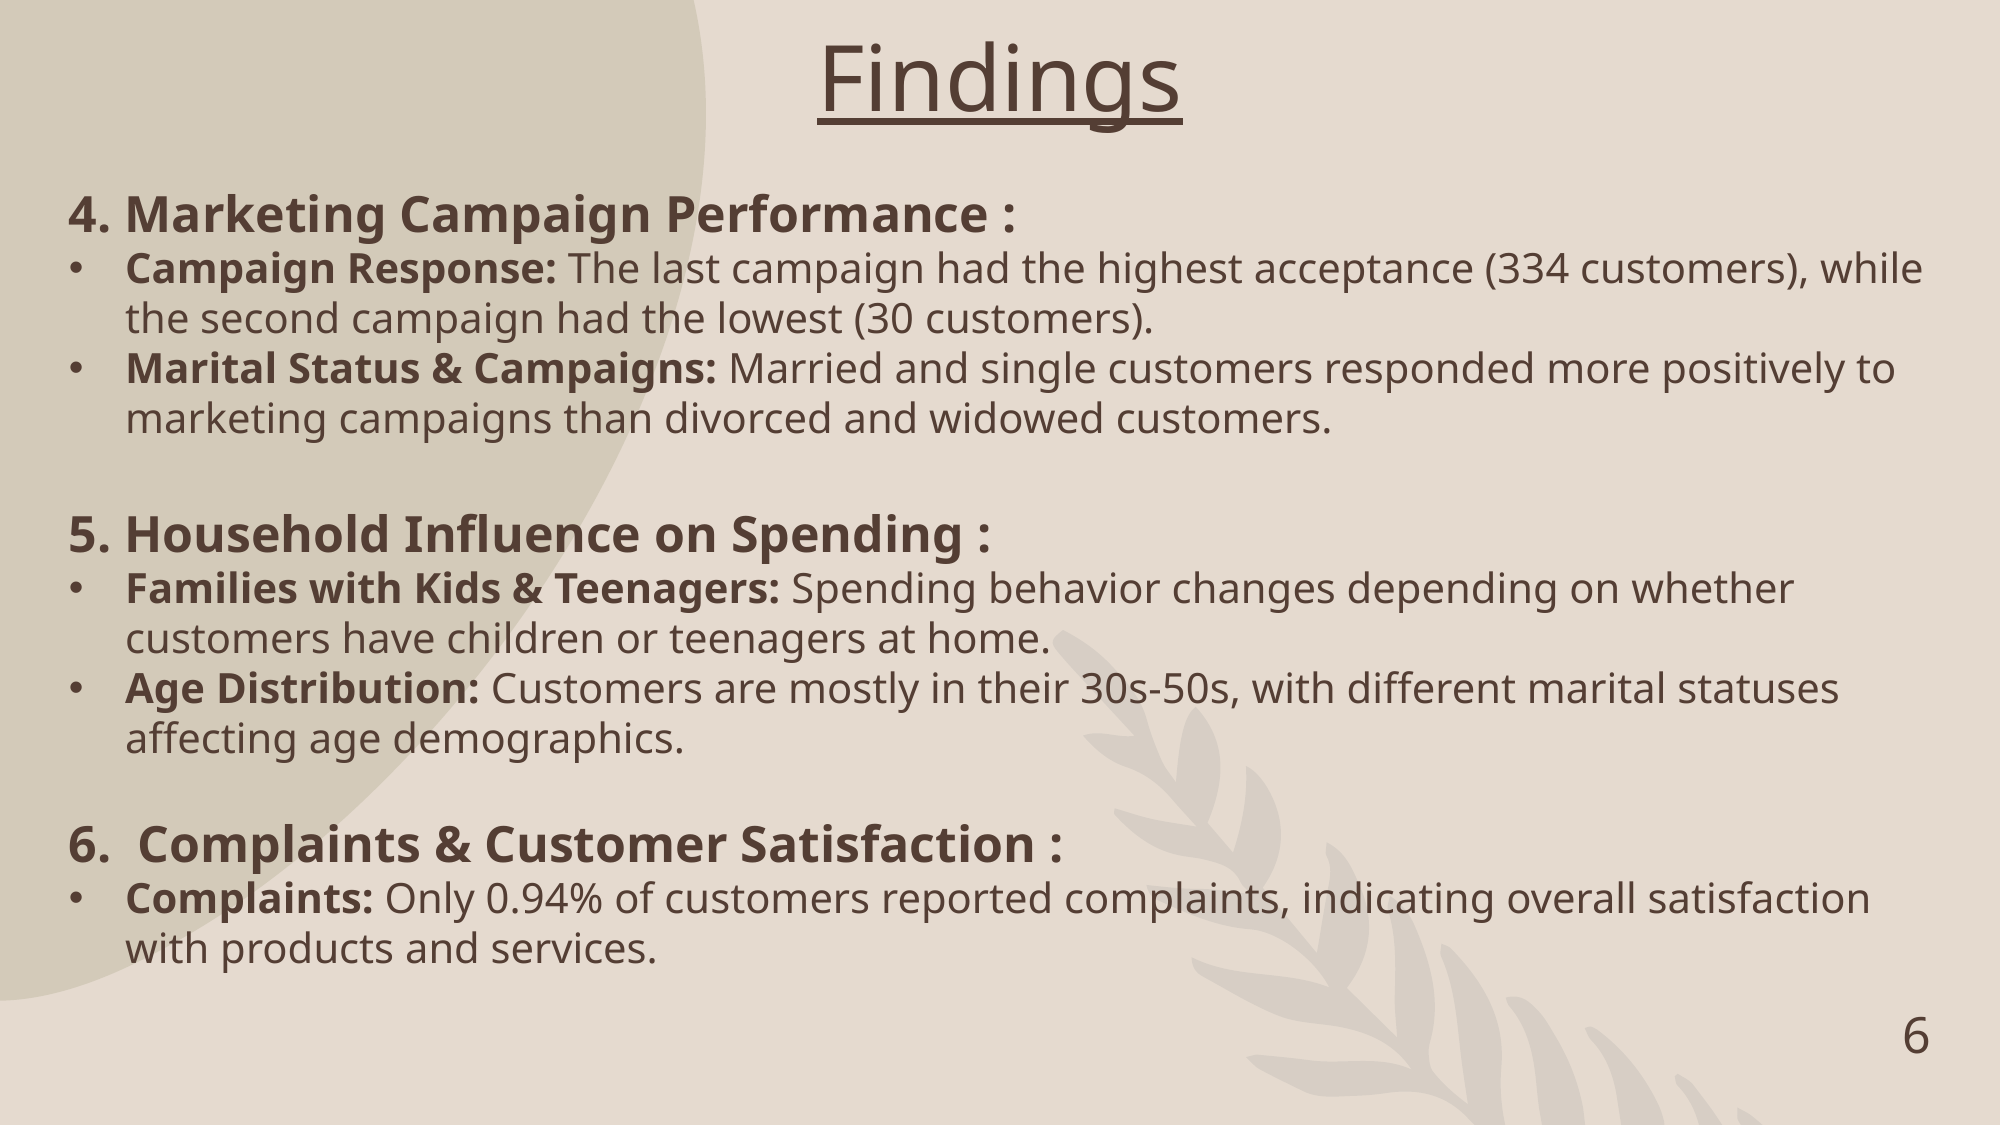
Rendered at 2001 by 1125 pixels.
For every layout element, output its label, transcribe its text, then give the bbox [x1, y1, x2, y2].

text_box 4. Marketing Campaign Performance : Campaign Response: The last campaign had the highest acceptance (334 customers), while the second campaign had the lowest (30 customers). Marital Status & Campaigns: Married and single customers responded more positively to marketing campaigns than divorced and widowed customers. 5. Household Influence on Spending : Families with Kids & Teenagers: Spending behavior changes depending on whether customers have children or teenagers at home. Age Distribution: Customers are mostly in their 30s-50s, with different marital statuses affecting age demographics. 6. Complaints & Customer Satisfaction : Complaints: Only 0.94% of customers reported complaints, indicating overall satisfaction with products and services. [54, 174, 1946, 1030]
slide_number 6 [1862, 964, 1971, 1112]
title Findings [0, 35, 2000, 139]
